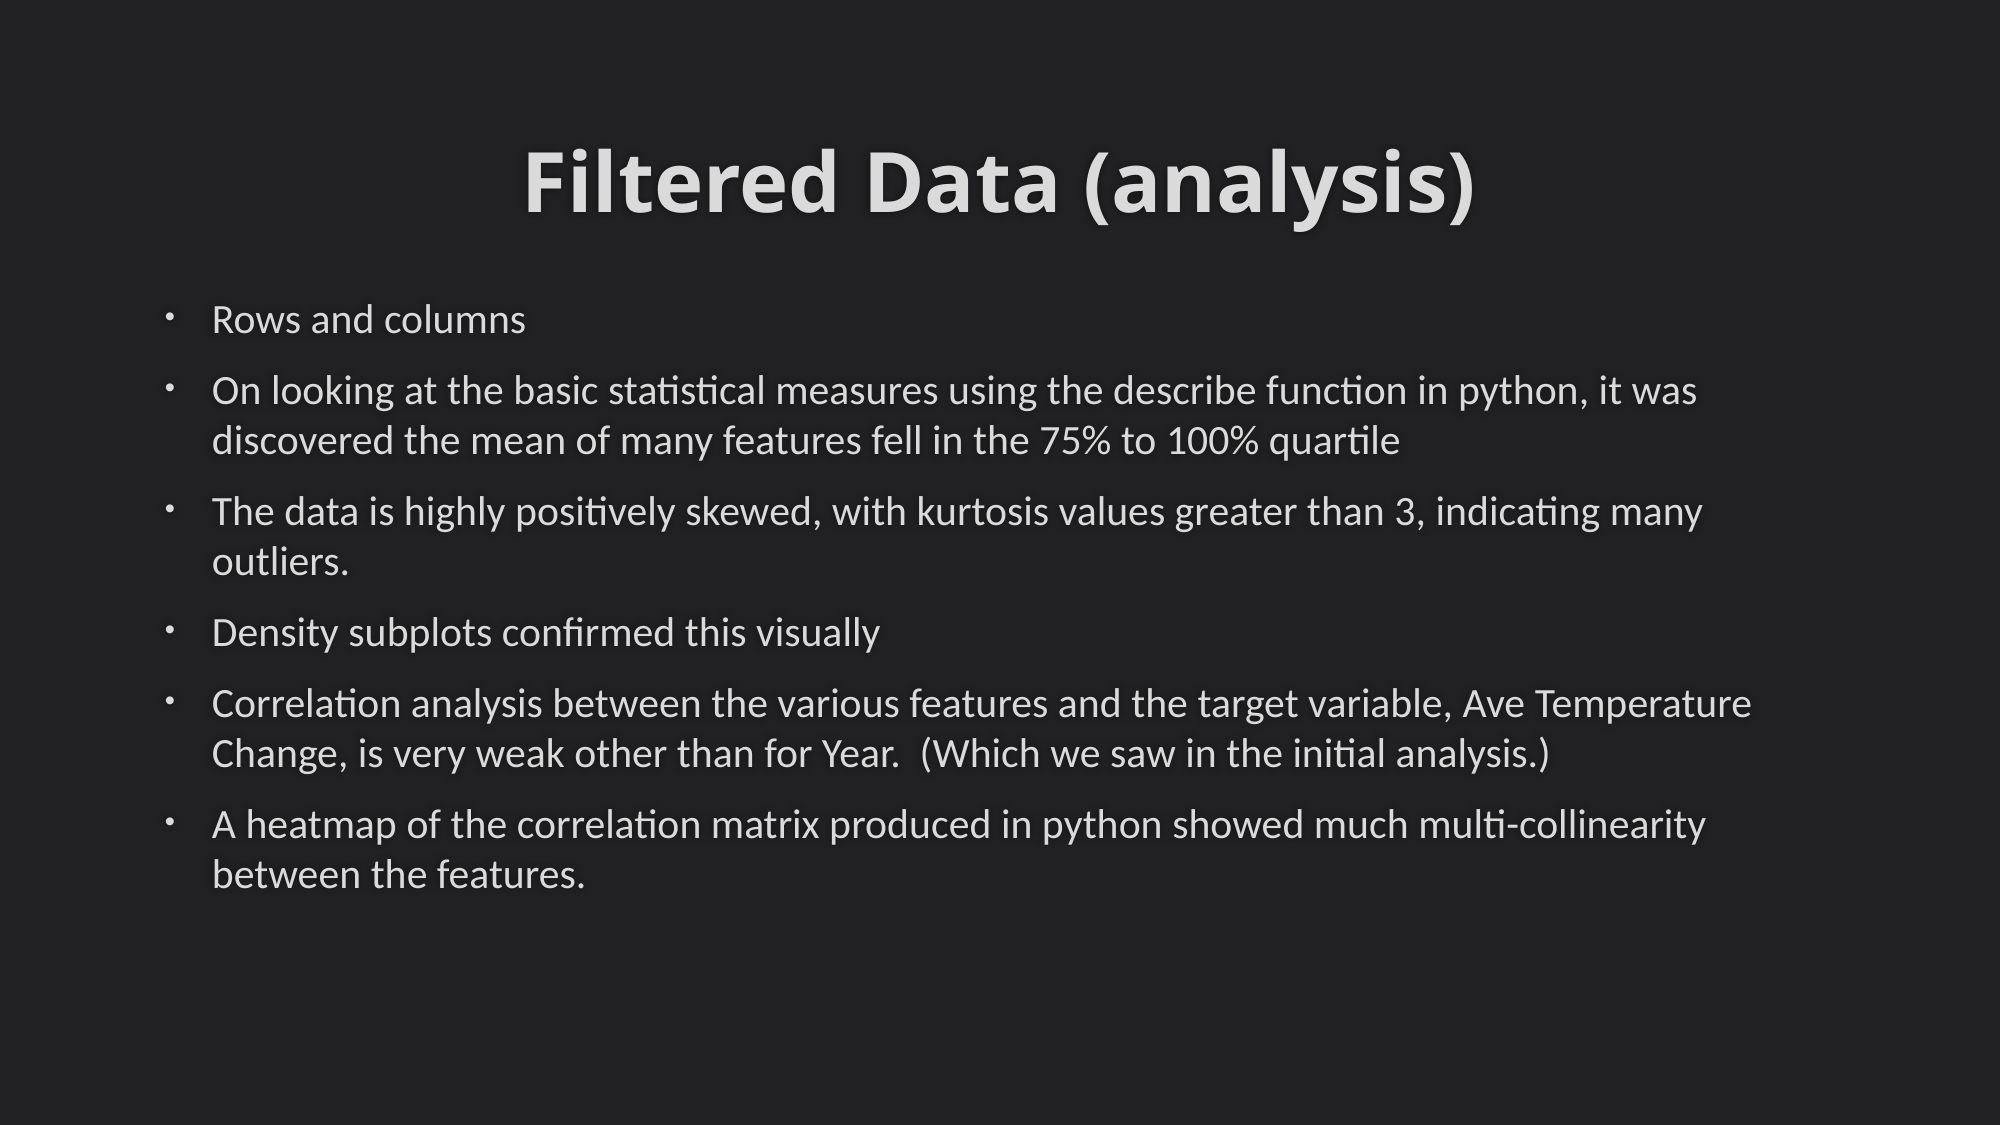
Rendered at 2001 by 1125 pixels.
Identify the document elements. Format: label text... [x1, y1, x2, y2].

title Filtered Data (analysis) [149, 99, 1849, 260]
list Rows and columns On looking at the basic statistical measures using the describe function in python, it was discovered the mean of many features fell in the 75% to 100% quartile The data is highly positively skewed, with kurtosis values greater than 3, indicating many outliers. Density subplots confirmed this visually Correlation analysis between the various features and the target variable, Ave Temperature Change, is very weak other than for Year. (Which we saw in the initial analysis.) A heatmap of the correlation matrix produced in python showed much multi-collinearity between the features. [149, 284, 1849, 950]
